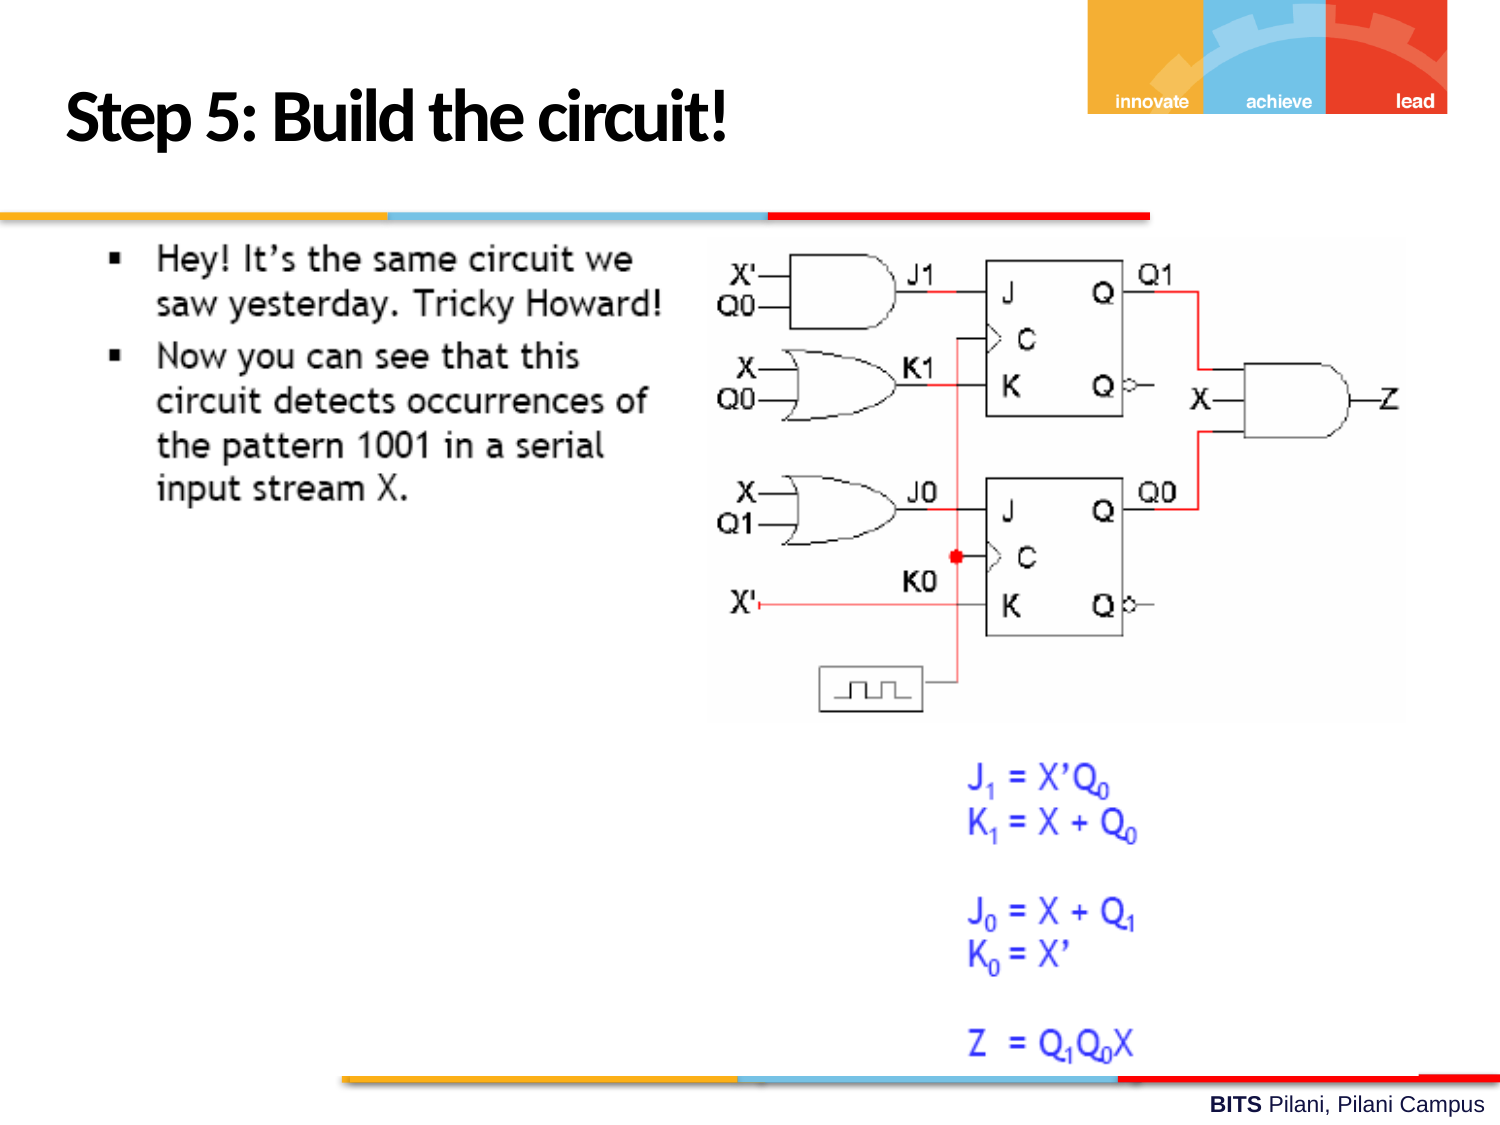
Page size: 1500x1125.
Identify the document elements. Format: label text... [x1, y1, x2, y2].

list Step 5: Build the circuit! [50, 24, 1088, 213]
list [80, 237, 1419, 1077]
picture [1087, 0, 1448, 114]
